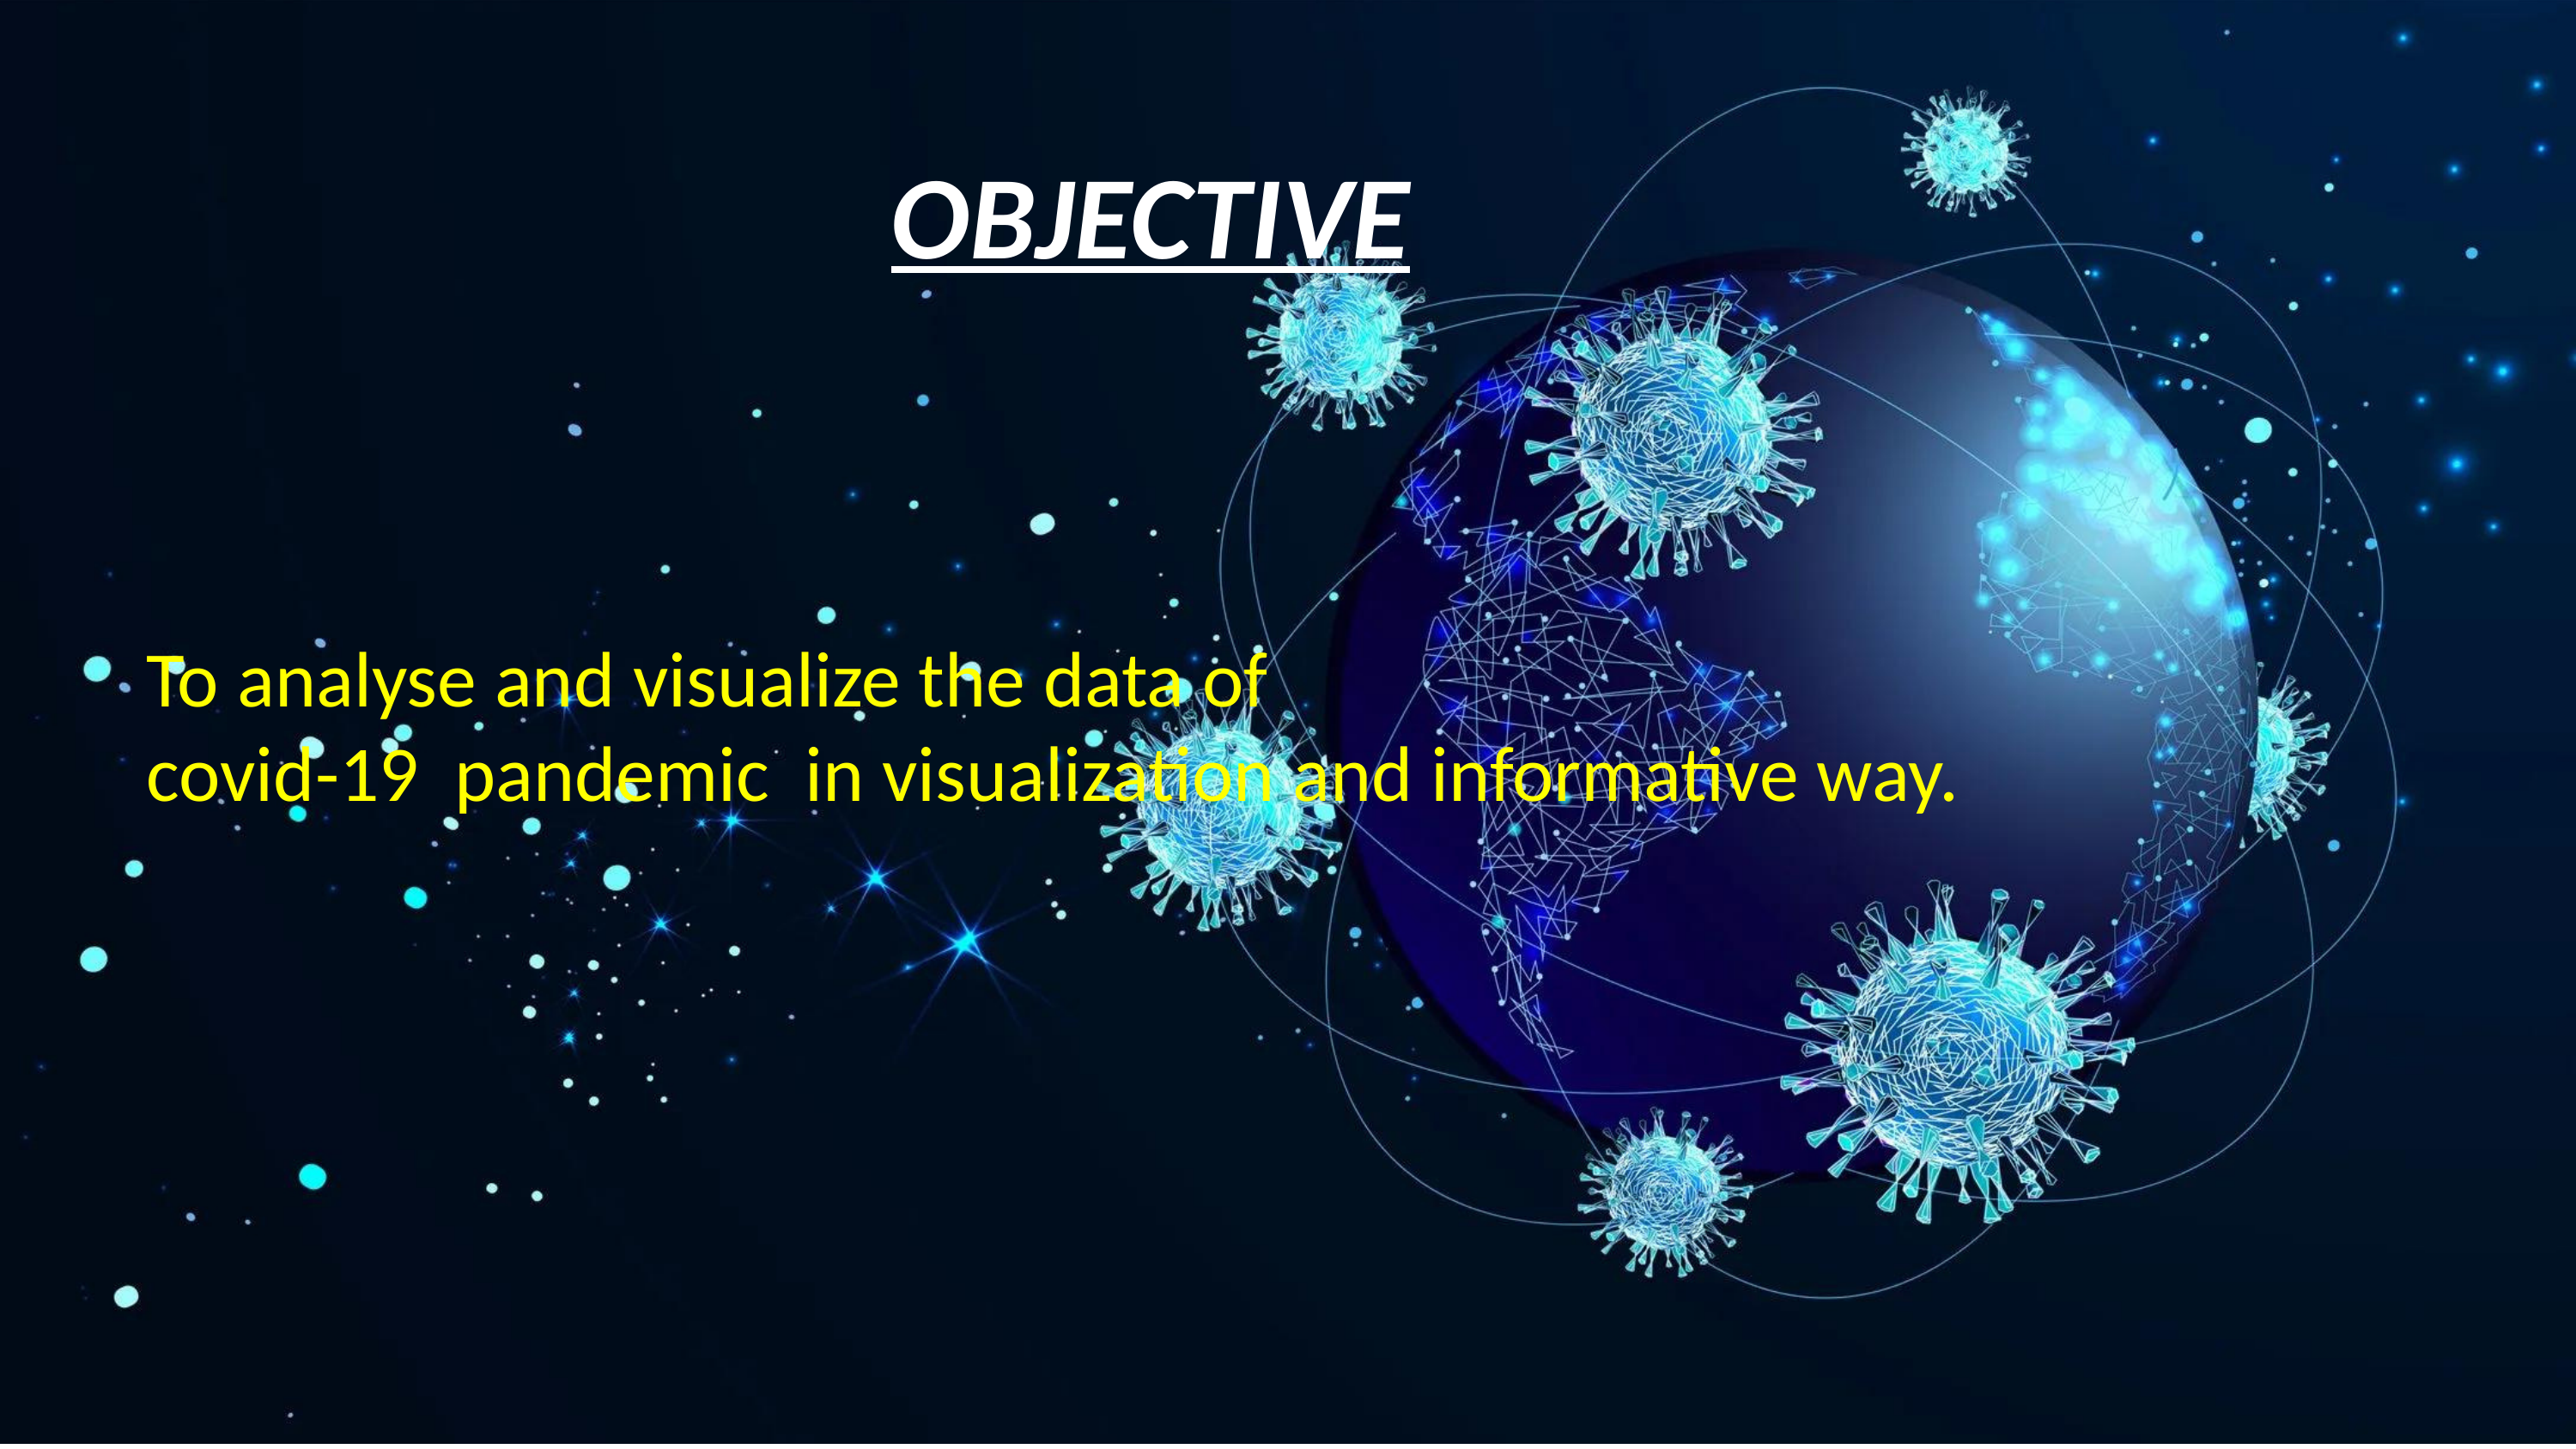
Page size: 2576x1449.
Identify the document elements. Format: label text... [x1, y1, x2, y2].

text_box To analyse and visualize the data of covid-19 pandemic in visualization and informative way. [133, 622, 2010, 824]
text_box OBJECTIVE [878, 134, 1423, 288]
text_box [0, 0, 2576, 1444]
